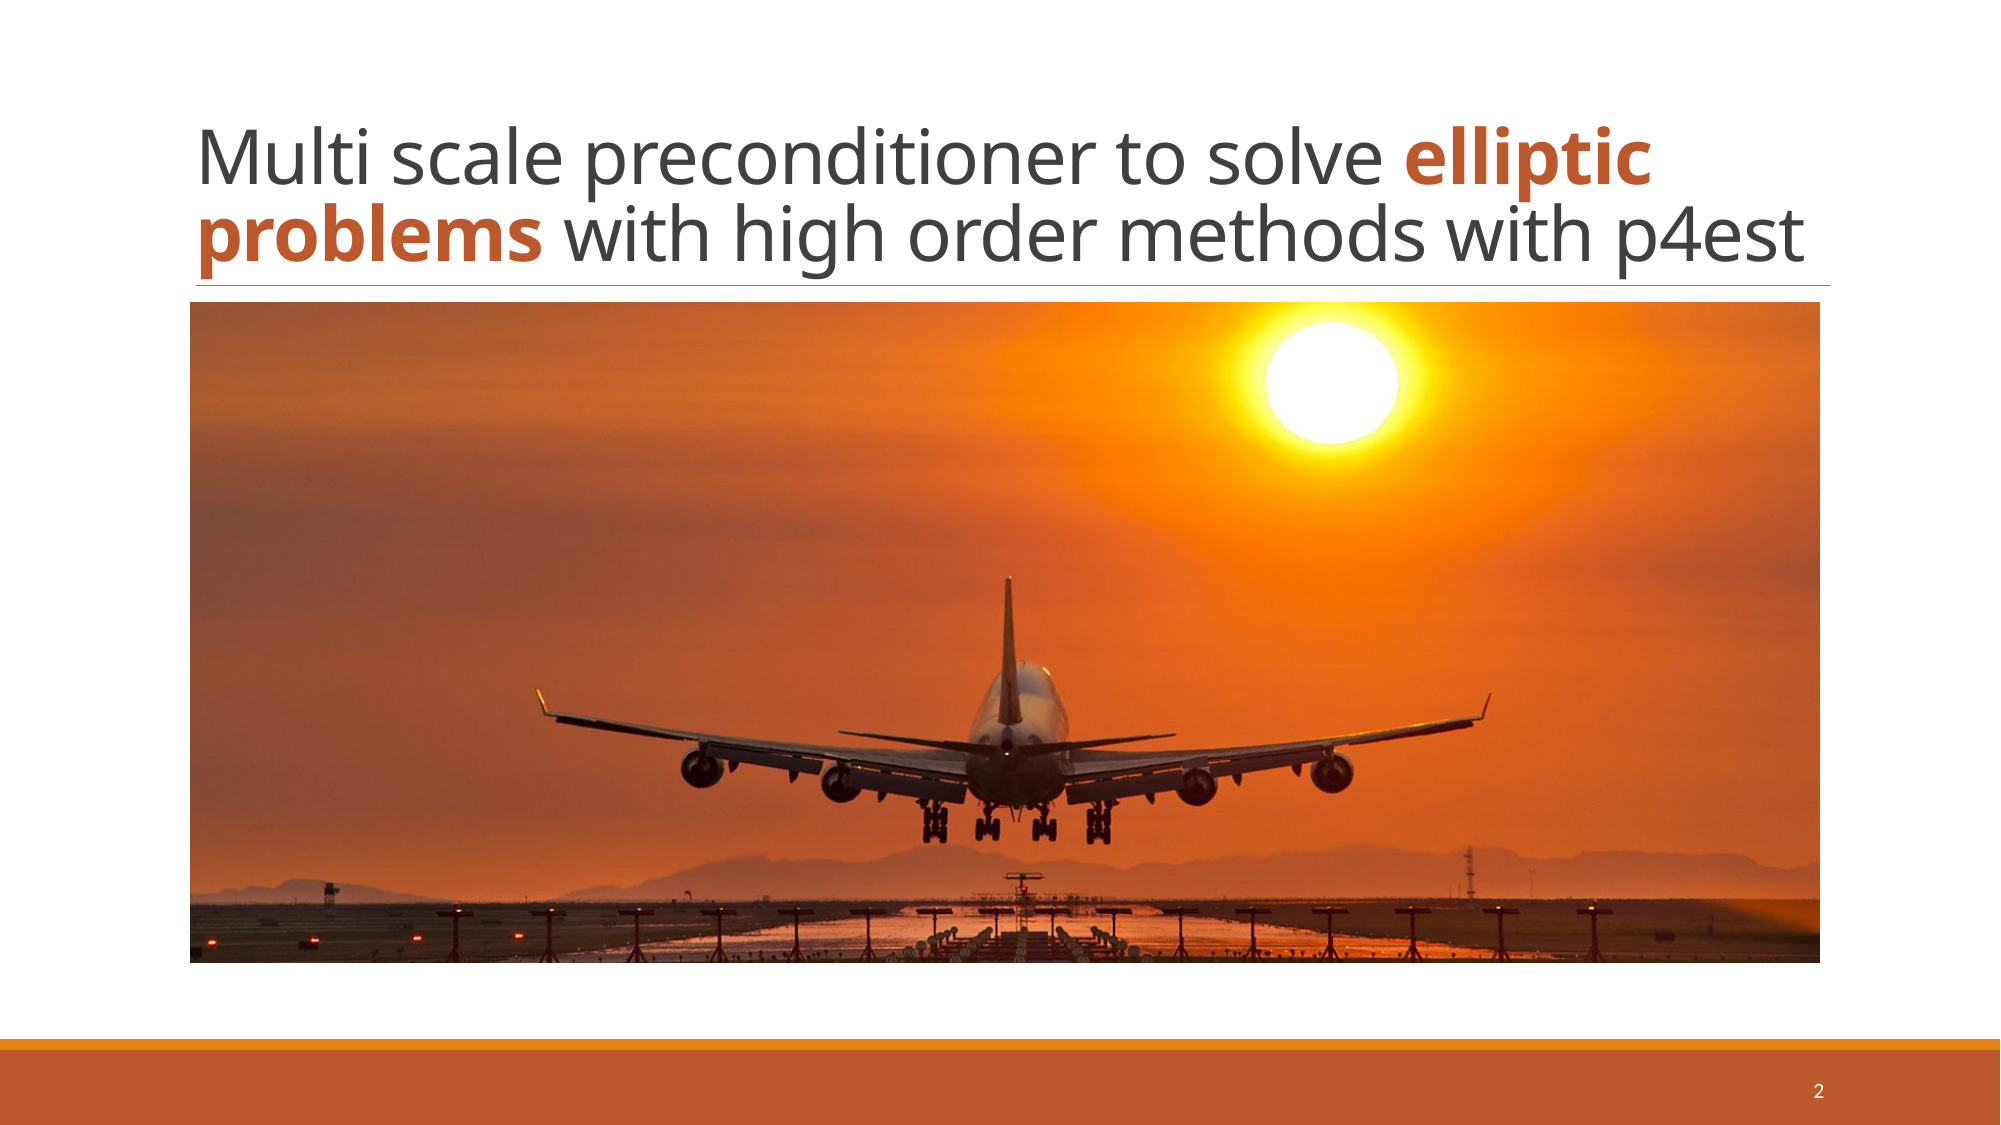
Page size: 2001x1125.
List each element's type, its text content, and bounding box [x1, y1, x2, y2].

title Multi scale preconditioner to solve elliptic problems with high order methods with p4est [180, 47, 1830, 285]
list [189, 302, 1821, 964]
slide_number 1 [1624, 1059, 1840, 1120]
